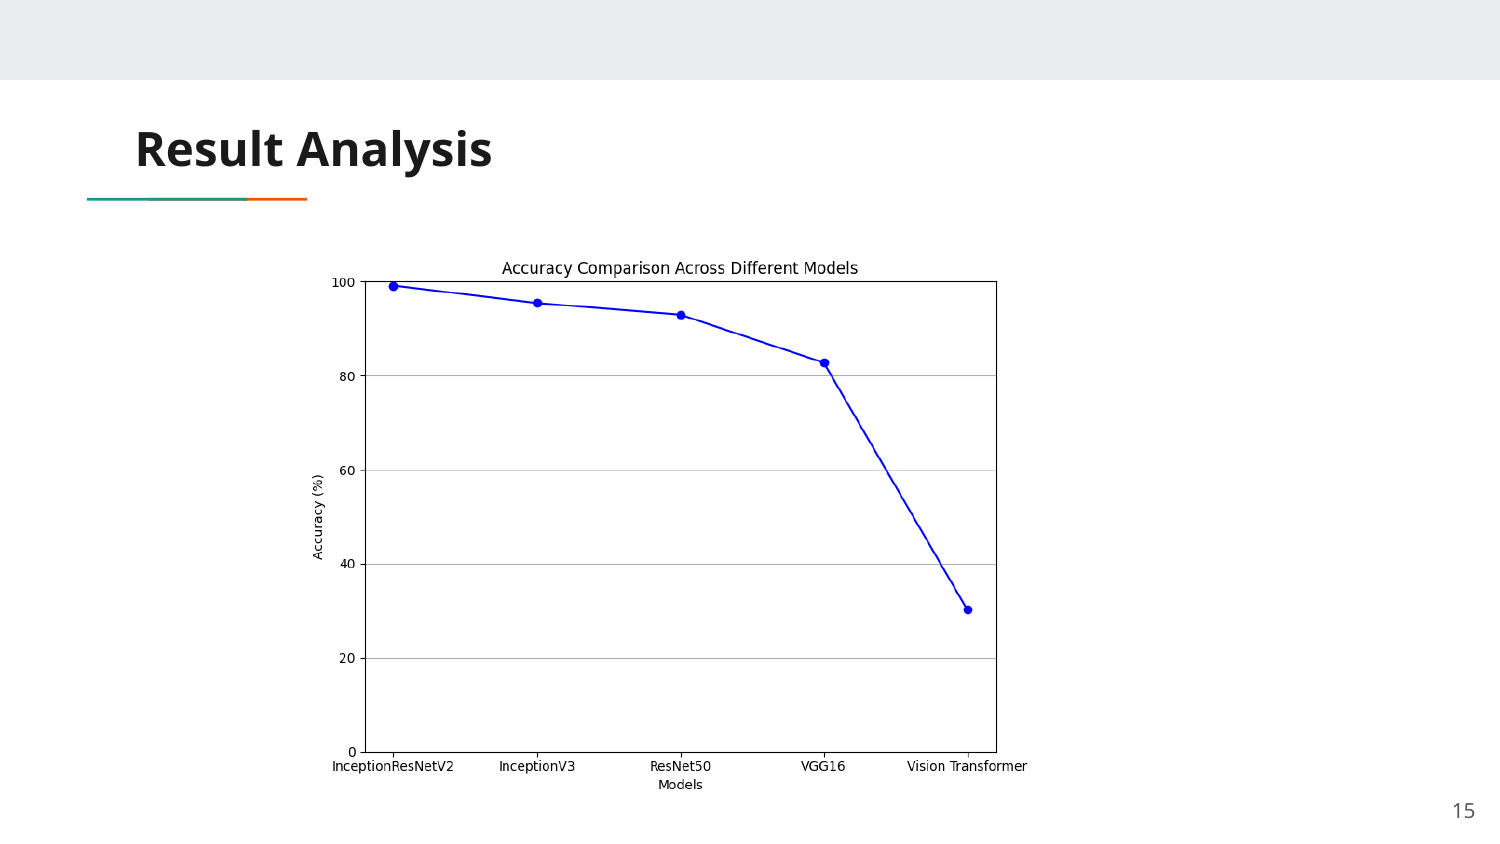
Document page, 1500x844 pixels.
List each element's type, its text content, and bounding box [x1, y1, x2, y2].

picture [302, 251, 1036, 802]
title Result Analysis [119, 103, 1381, 192]
slide_number ‹#› [1400, 779, 1491, 844]
